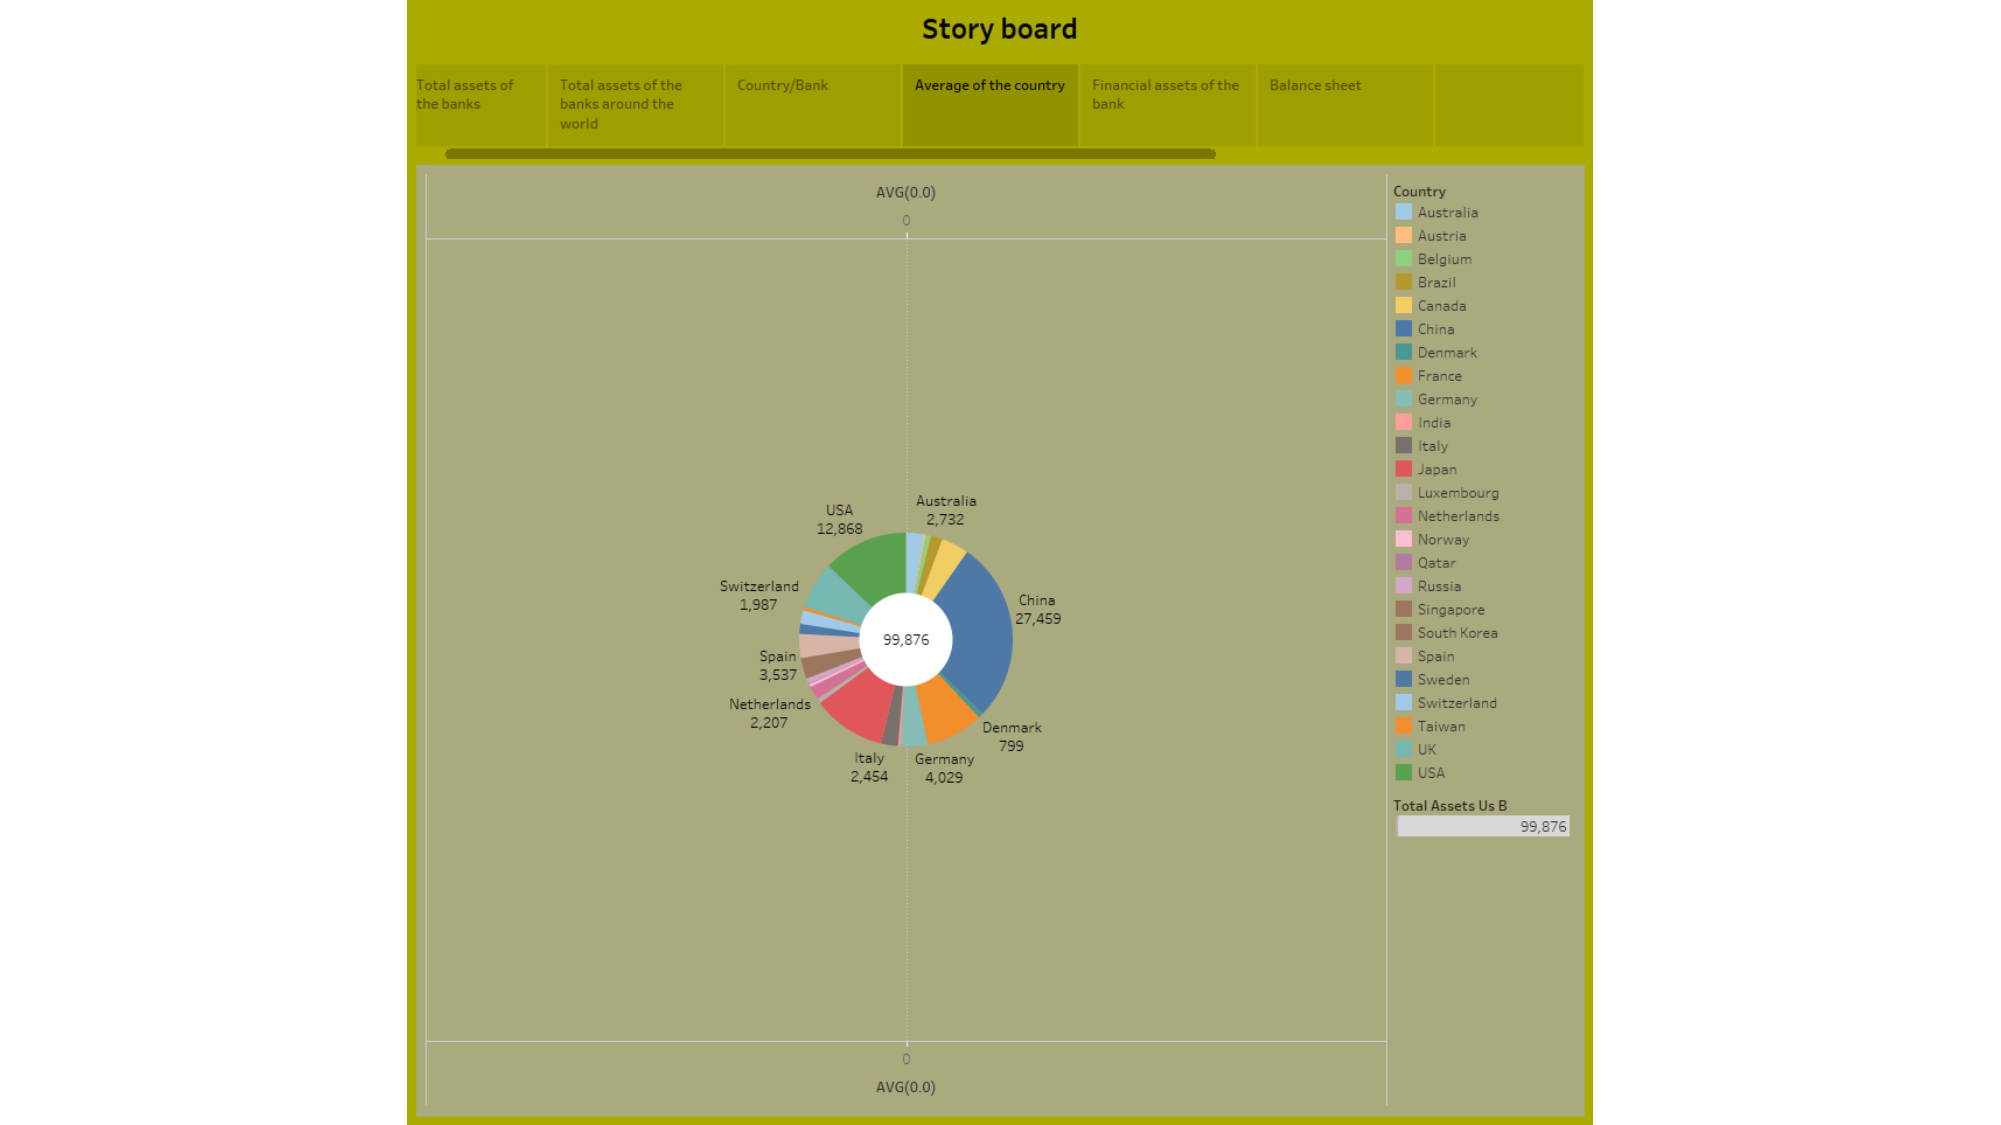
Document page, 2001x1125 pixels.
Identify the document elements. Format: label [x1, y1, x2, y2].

picture [407, 0, 1593, 1125]
